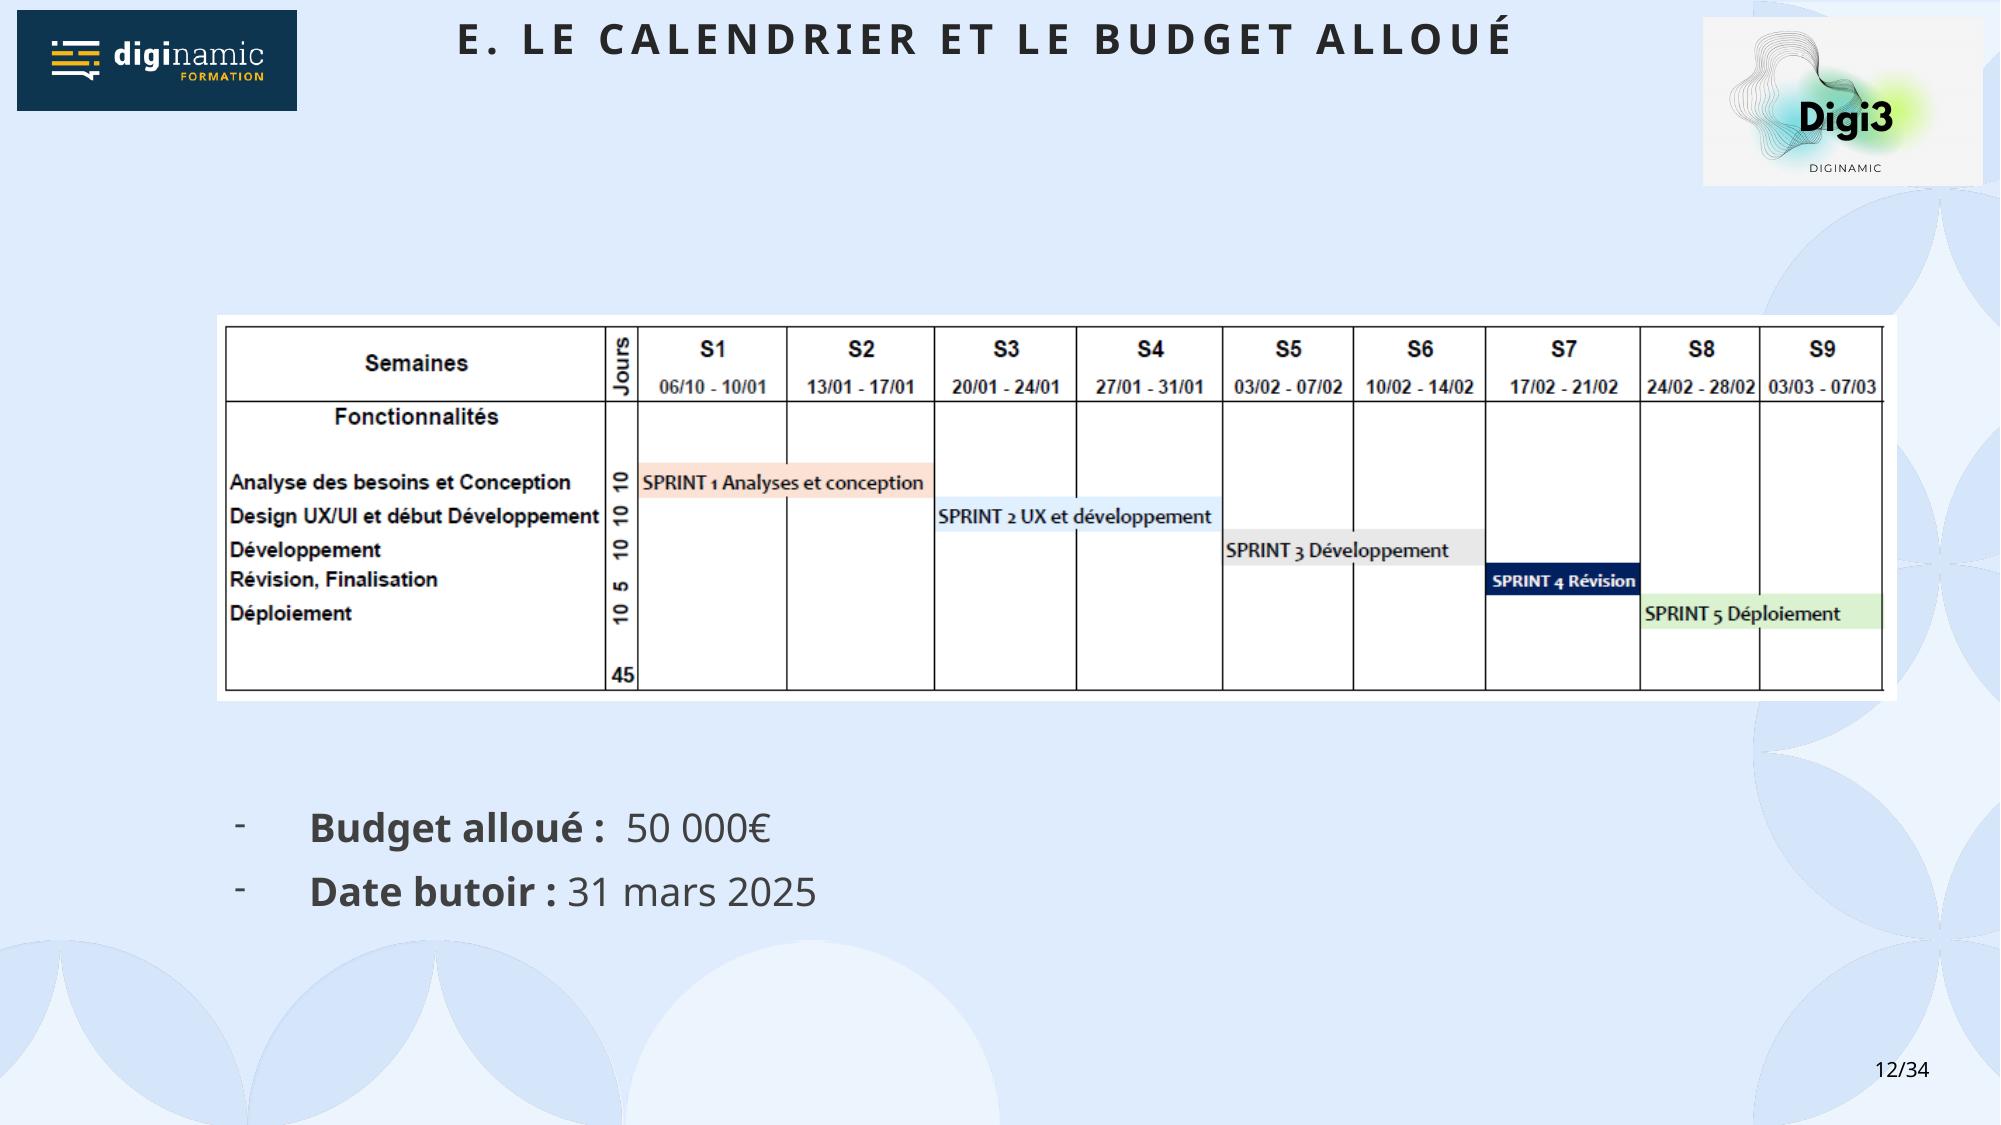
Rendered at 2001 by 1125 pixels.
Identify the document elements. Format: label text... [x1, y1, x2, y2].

picture [0, 940, 1000, 1125]
title E. Le Calendrier et Le Budget alloué [297, 18, 1703, 111]
picture [17, 10, 297, 111]
slide_number 12/34 [1791, 1047, 1930, 1095]
picture [216, 1, 2000, 1125]
list Budget alloué : 50 000€ Date butoir : 31 mars 2025 [234, 808, 1058, 973]
